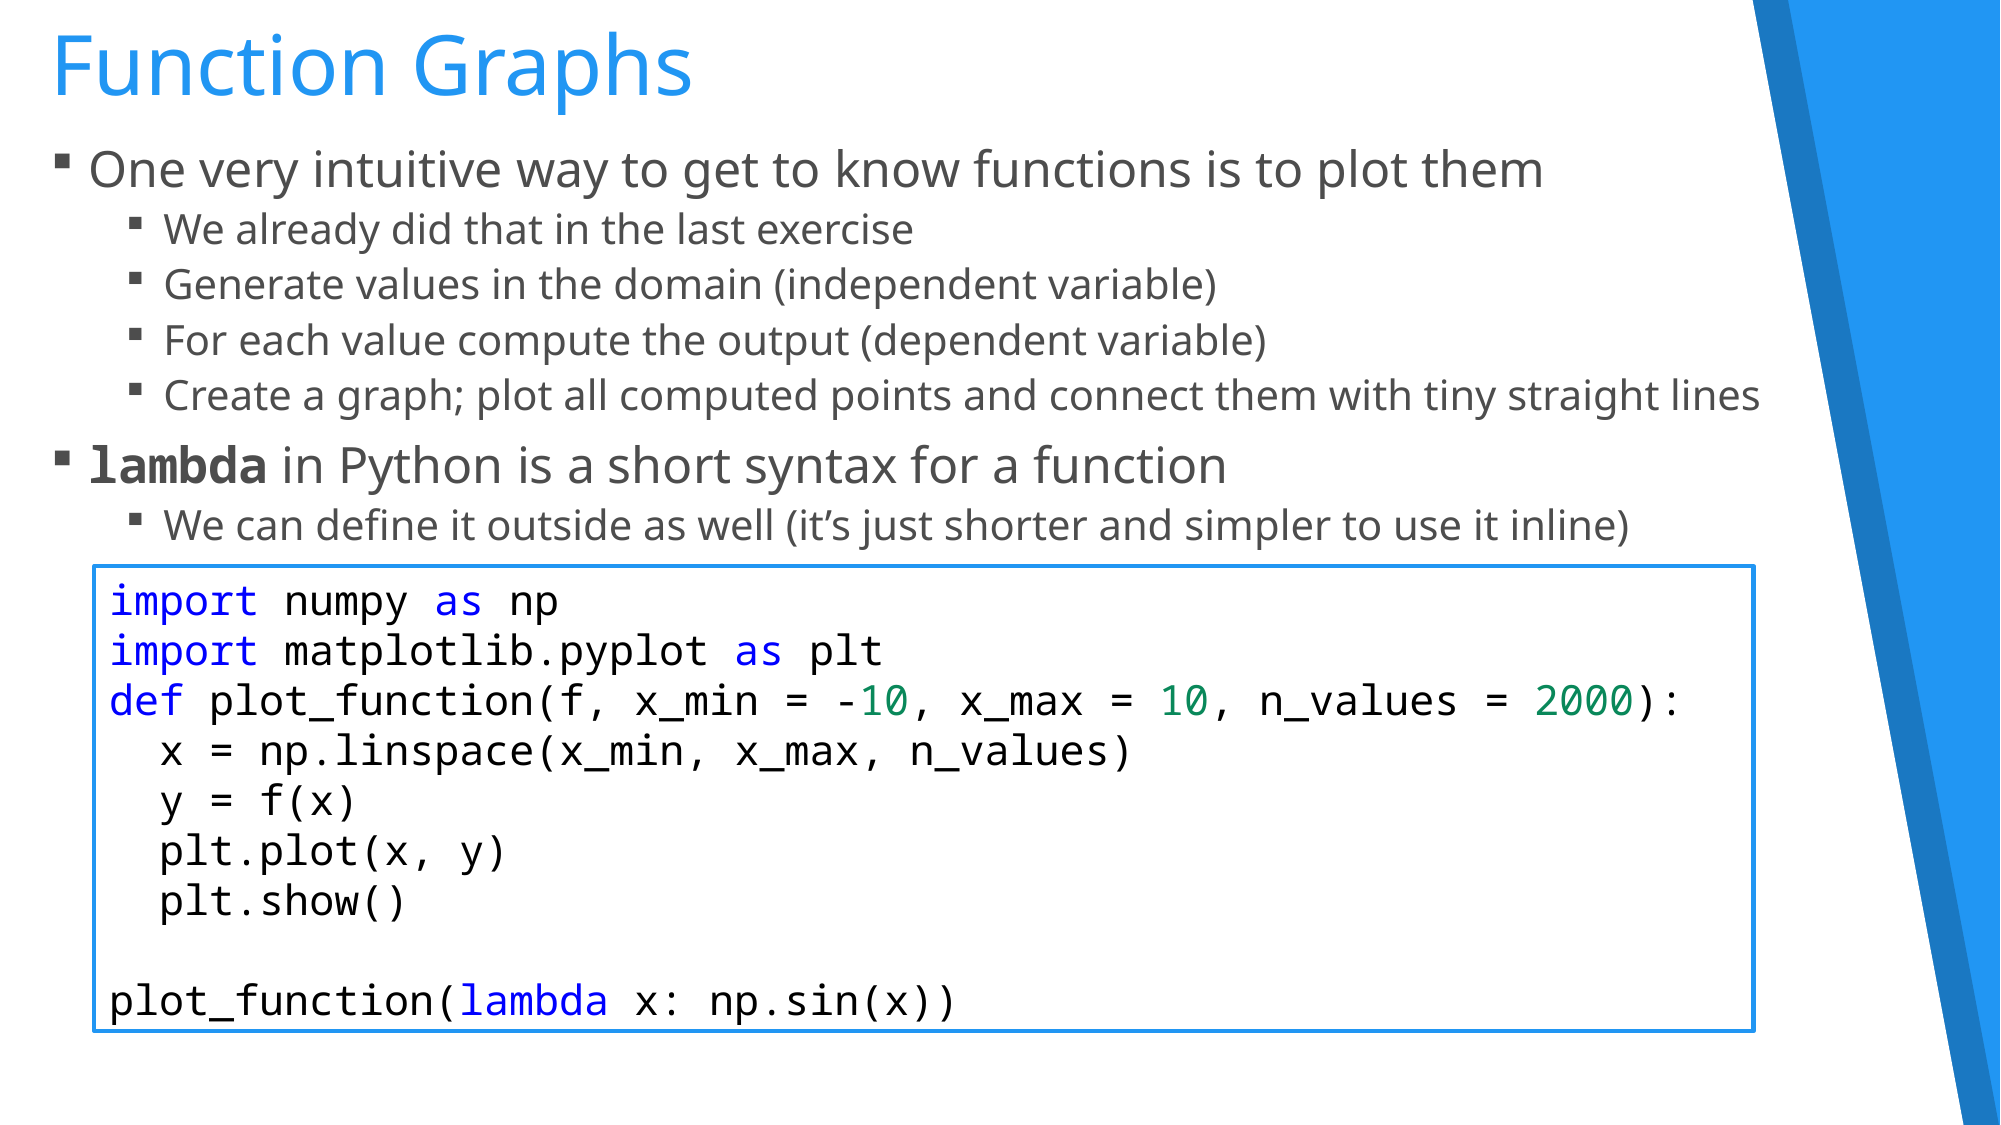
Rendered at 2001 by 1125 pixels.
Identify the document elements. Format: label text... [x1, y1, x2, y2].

list One very intuitive way to get to know functions is to plot them We already did that in the last exercise Generate values in the domain (independent variable) For each value compute the output (dependent variable) Create a graph; plot all computed points and connect them with tiny straight lines lambda in Python is a short syntax for a function We can define it outside as well (it’s just shorter and simpler to use it inline) [35, 136, 1959, 1100]
text_box import numpy as np import matplotlib.pyplot as plt def plot_function(f, x_min = -10, x_max = 10, n_values = 2000): x = np.linspace(x_min, x_max, n_values) y = f(x) plt.plot(x, y) plt.show() plot_function(lambda x: np.sin(x)) [94, 566, 1754, 1032]
title Function Graphs [35, 0, 1959, 136]
